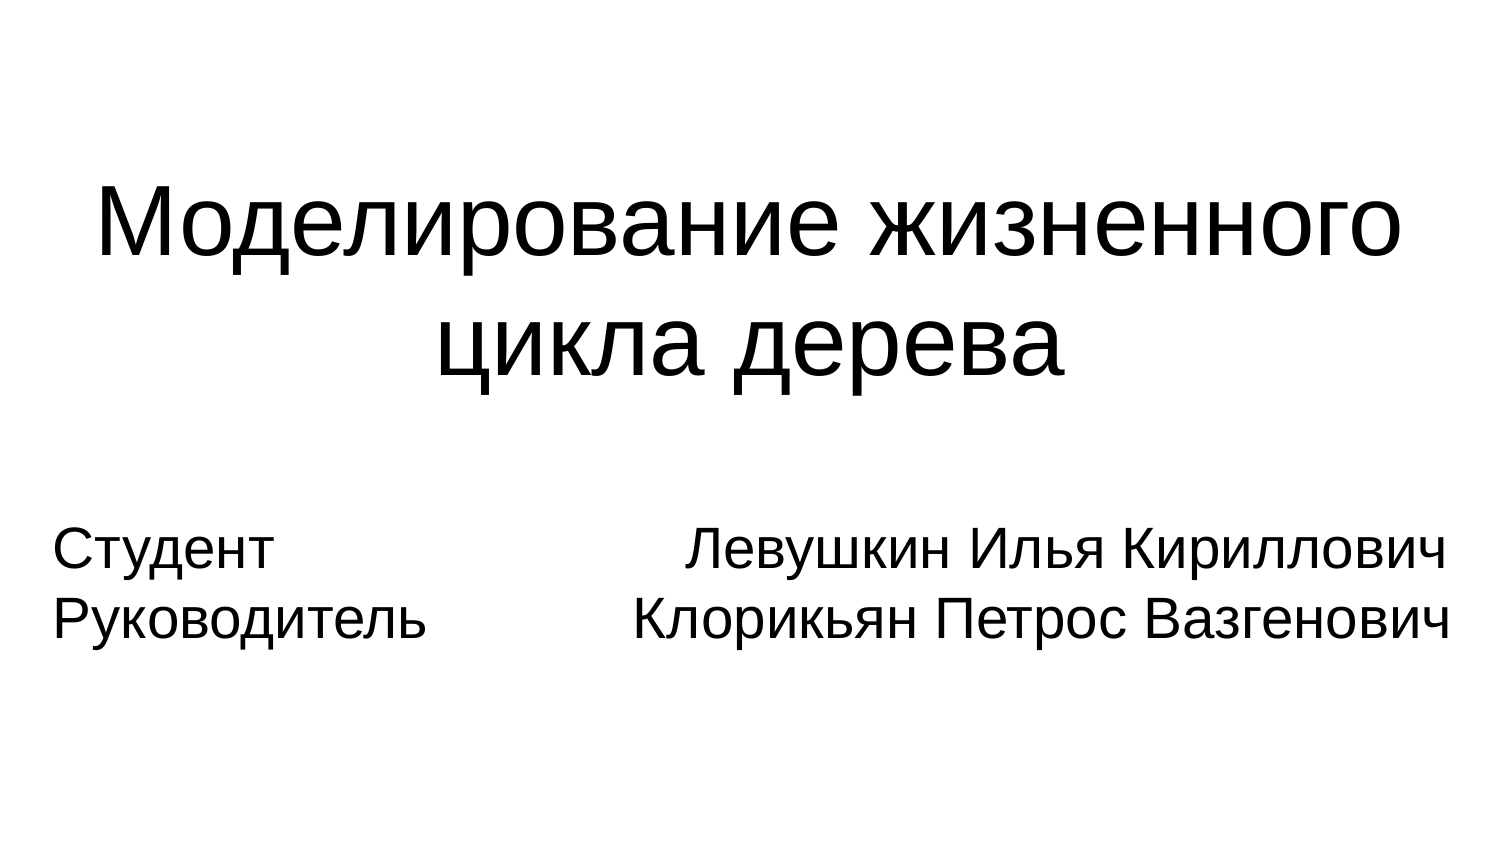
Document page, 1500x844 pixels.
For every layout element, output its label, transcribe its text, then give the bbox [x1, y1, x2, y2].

title Моделирование жизненного цикла дерева [51, 15, 1449, 411]
subtitle Студент Левушкин Илья Кириллович Руководитель Клорикьян Петрос Вазгенович [37, 494, 1485, 706]
